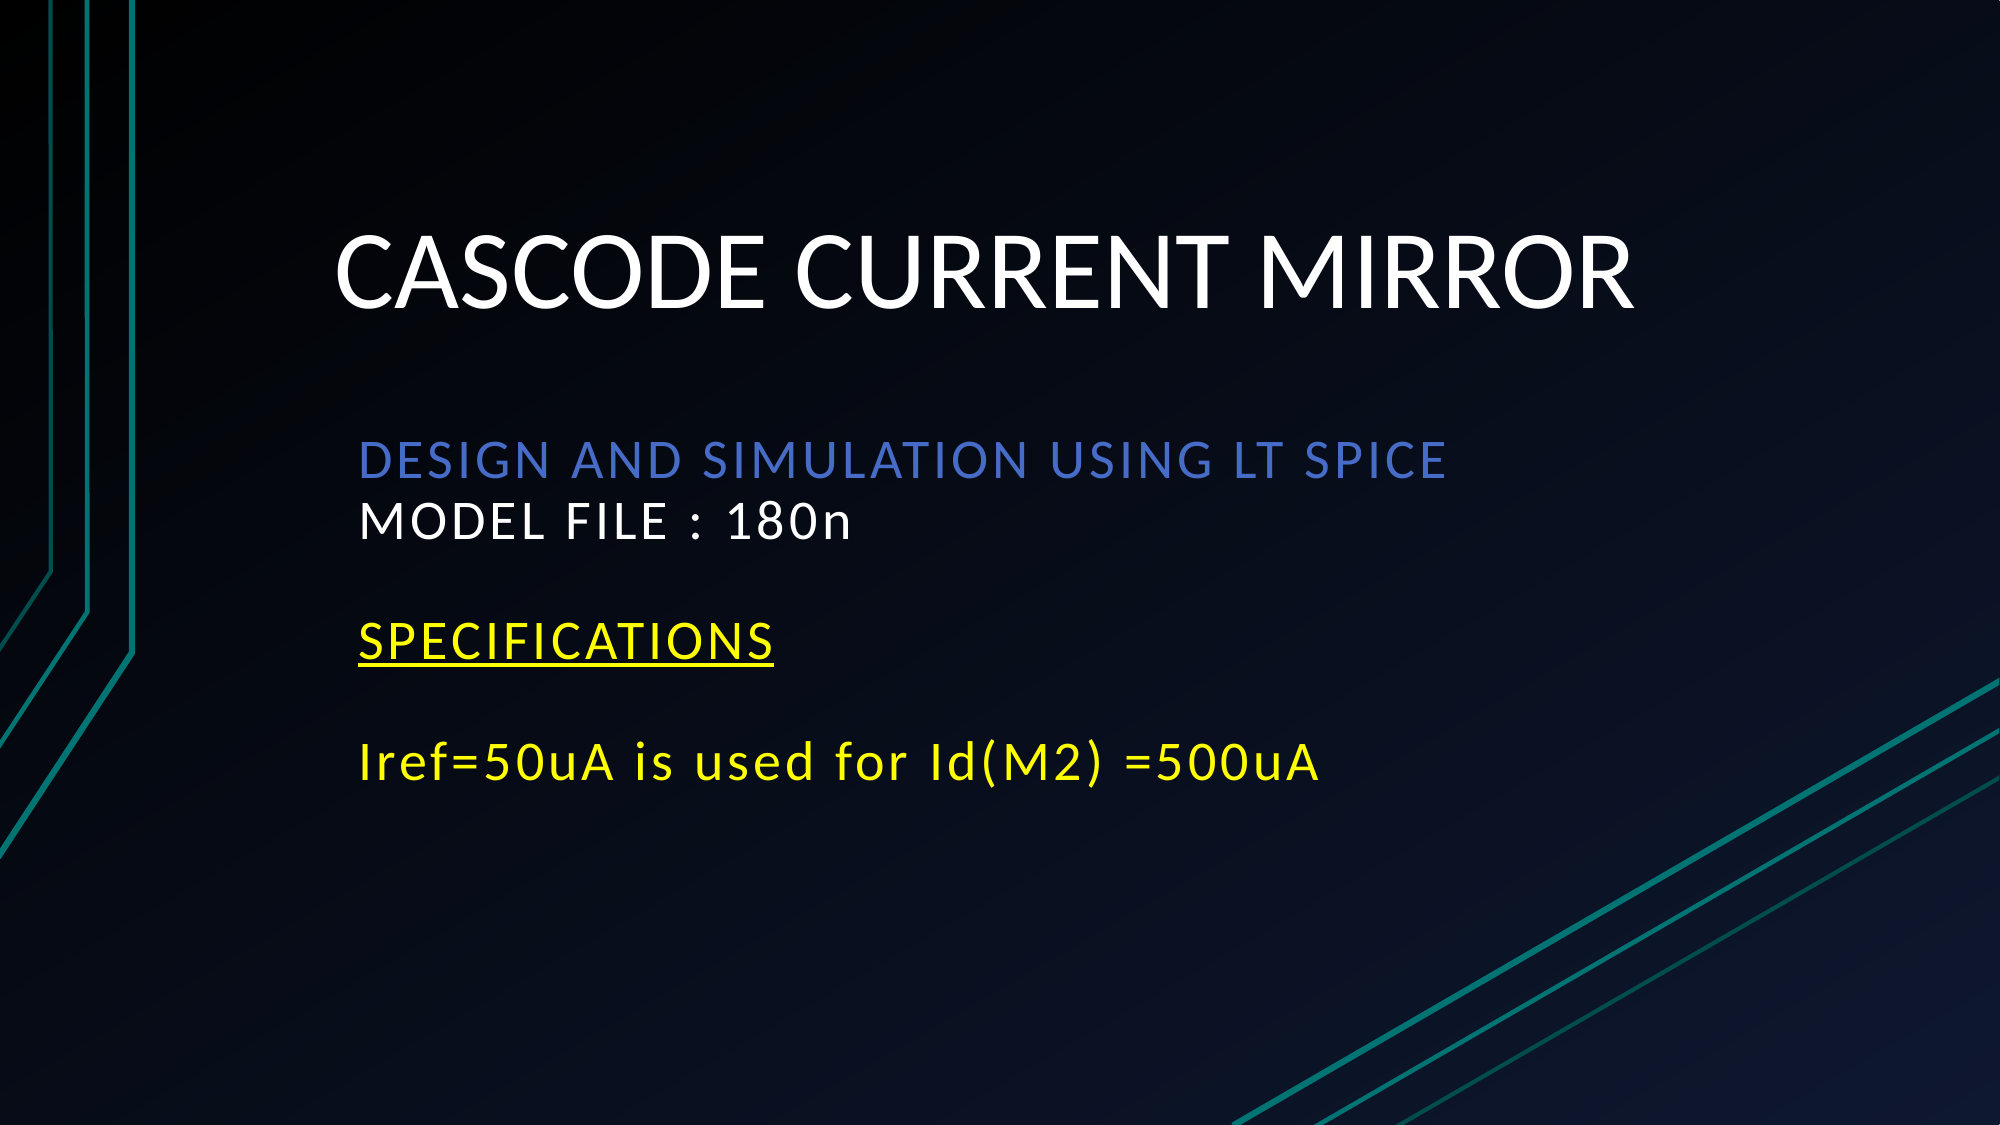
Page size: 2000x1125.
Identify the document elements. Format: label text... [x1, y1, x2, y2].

title CASCODE CURRENT MIRROR [314, 0, 1781, 343]
list DESIGN AND SIMULATION using lt spice Model file : 180n SPECIFICATIONS Iref=50uA is used for Id(M2) =500uA [338, 420, 1546, 803]
